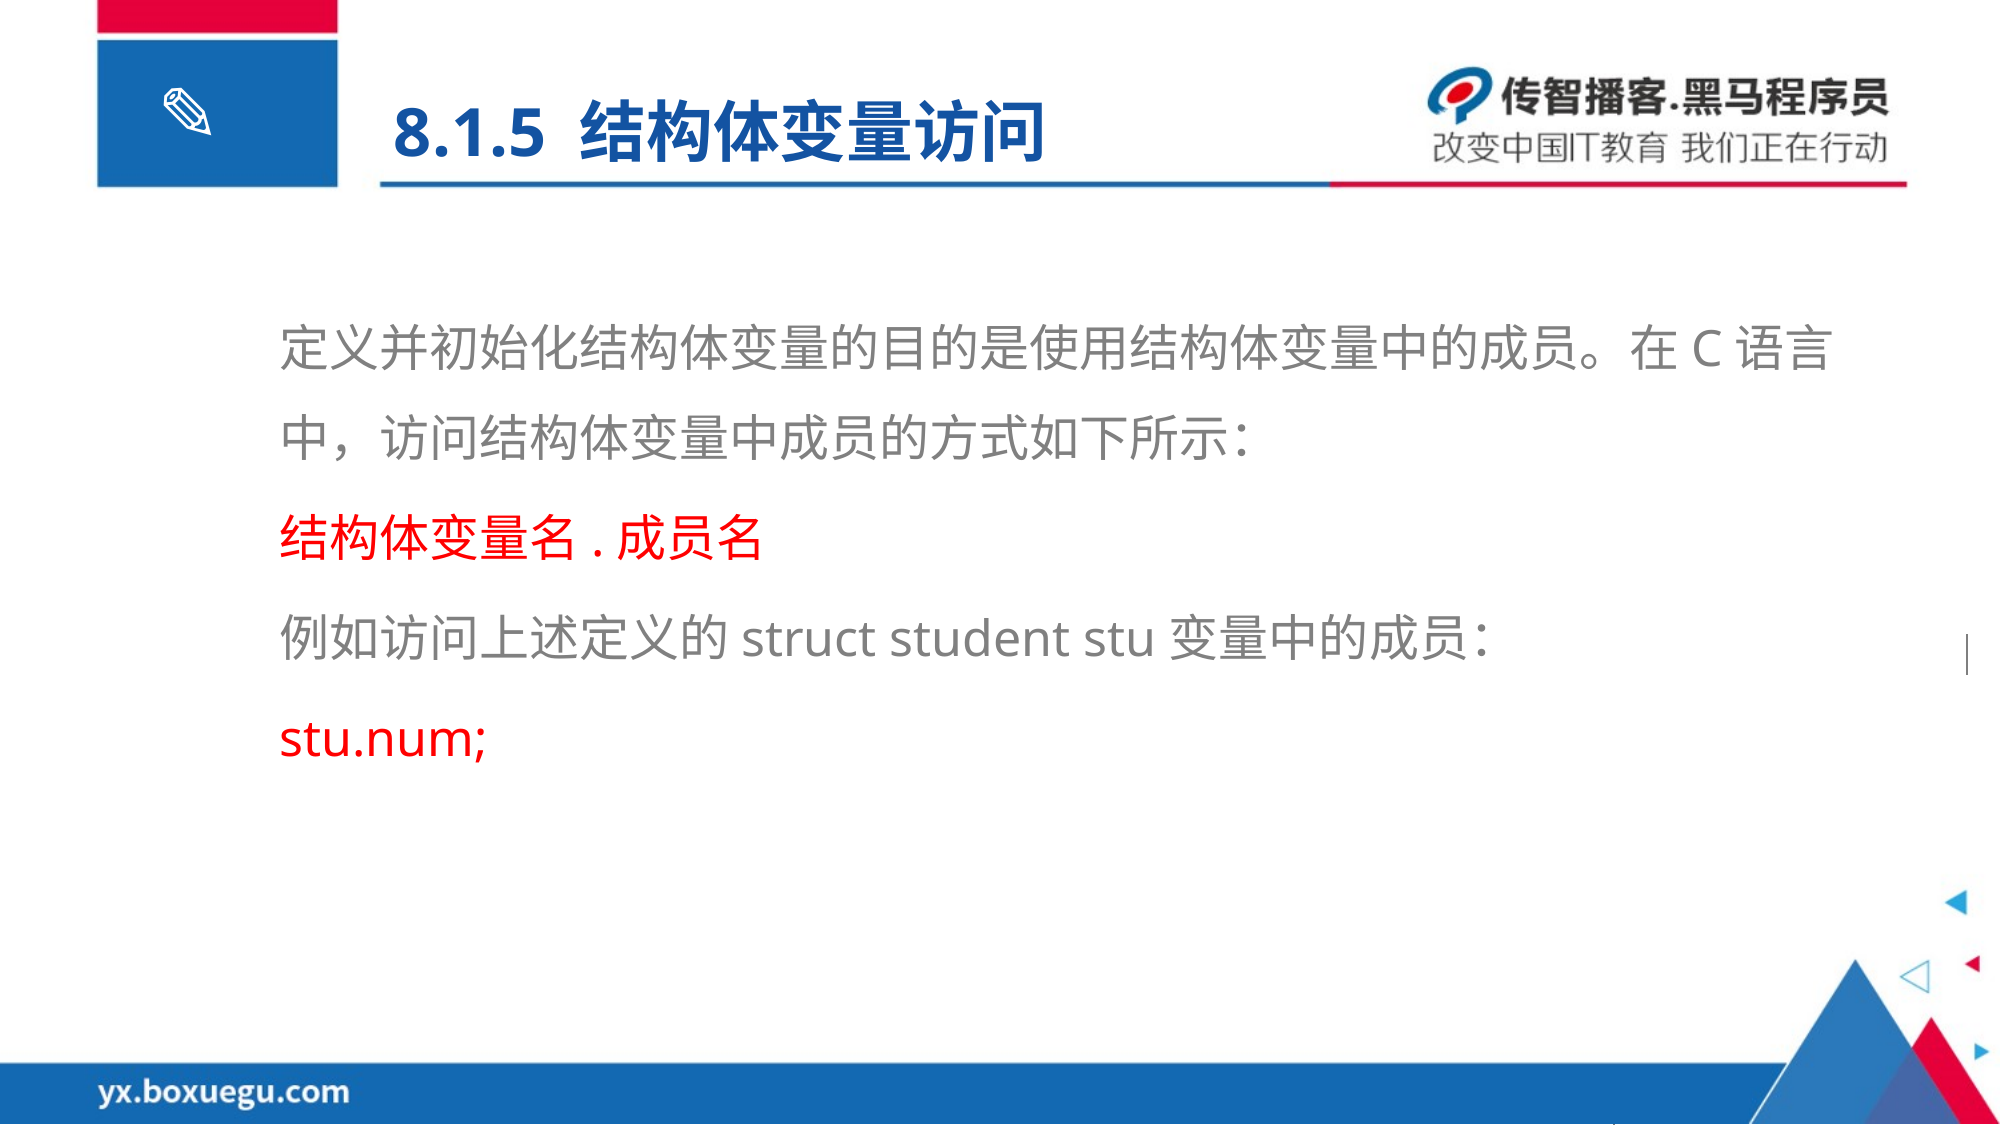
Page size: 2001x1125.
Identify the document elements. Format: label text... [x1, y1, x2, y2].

text_box 8.1.5 结构体变量访问 [379, 82, 1192, 177]
picture [0, 0, 2000, 1124]
text_box 定义并初始化结构体变量的目的是使用结构体变量中的成员。在C语言中，访问结构体变量中成员的方式如下所示： 结构体变量名.成员名 例如访问上述定义的struct student stu变量中的成员： stu.num; [264, 279, 1930, 813]
